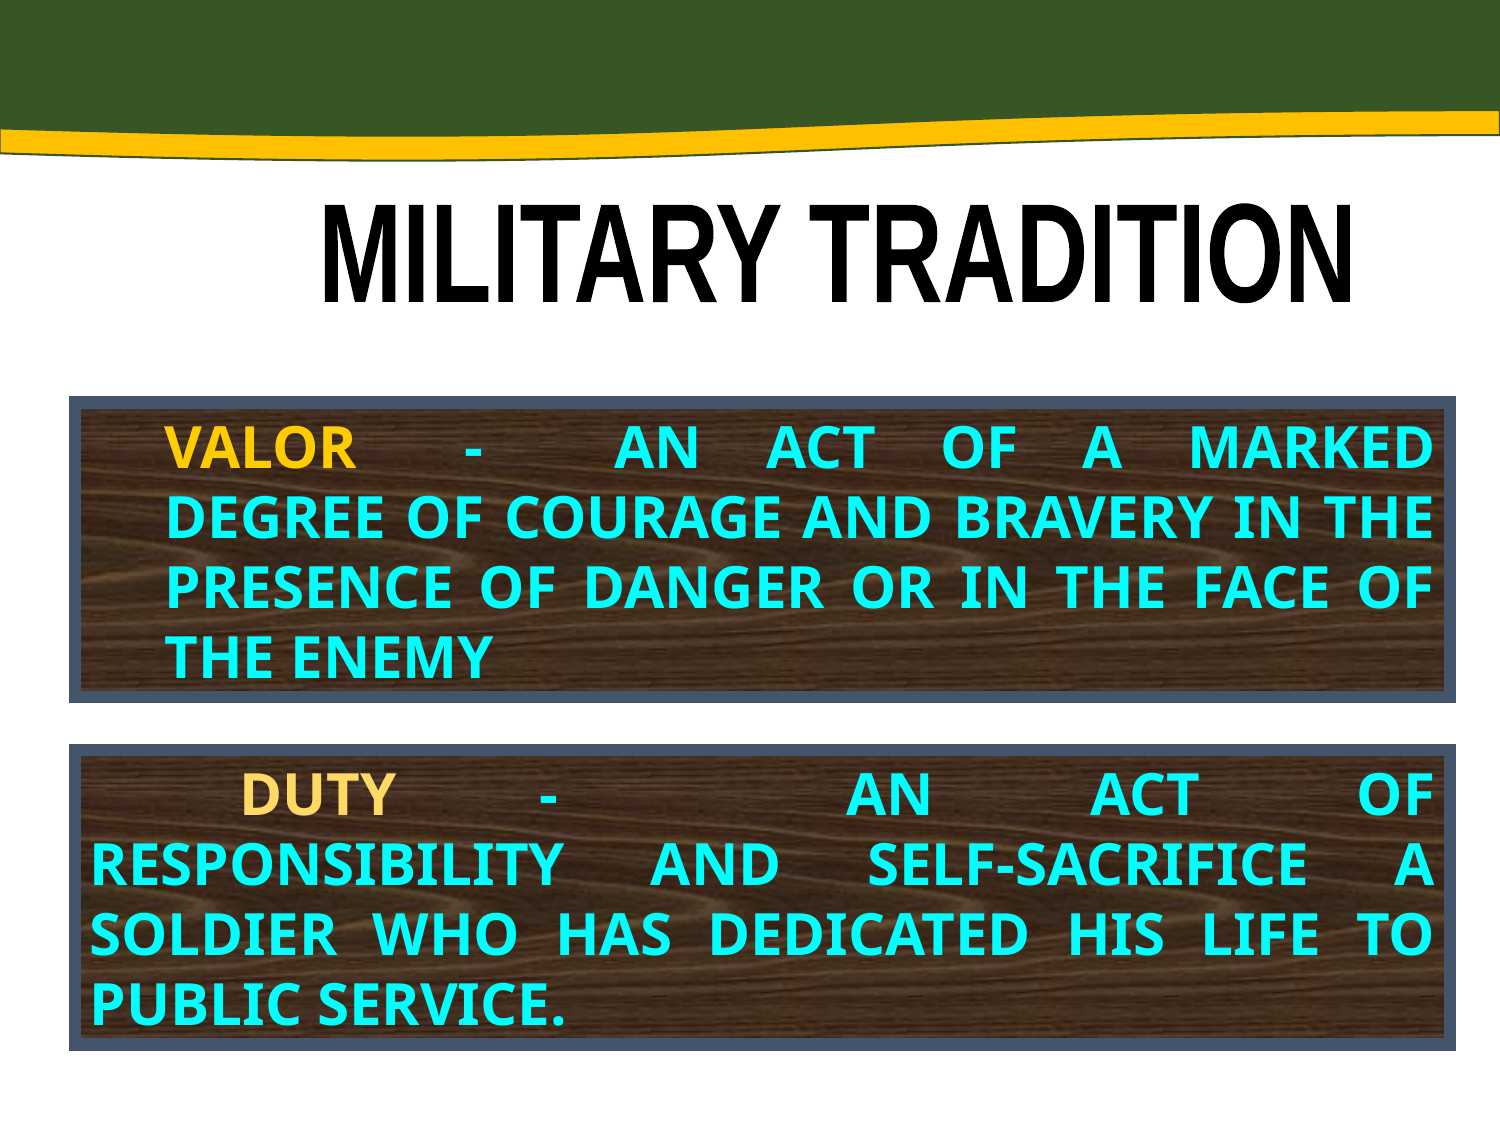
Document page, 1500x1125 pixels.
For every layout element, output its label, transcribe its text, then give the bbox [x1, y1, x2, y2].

text_box VALOR - AN ACT OF A MARKED DEGREE OF COURAGE AND BRAVERY IN THE PRESENCE OF DANGER OR IN THE FACE OF THE ENEMY [75, 402, 1450, 698]
text_box DUTY - AN ACT OF RESPONSIBILITY AND SELF-SACRIFICE A SOLDIER WHO HAS DEDICATED HIS LIFE TO PUBLIC SERVICE. [75, 749, 1450, 1045]
